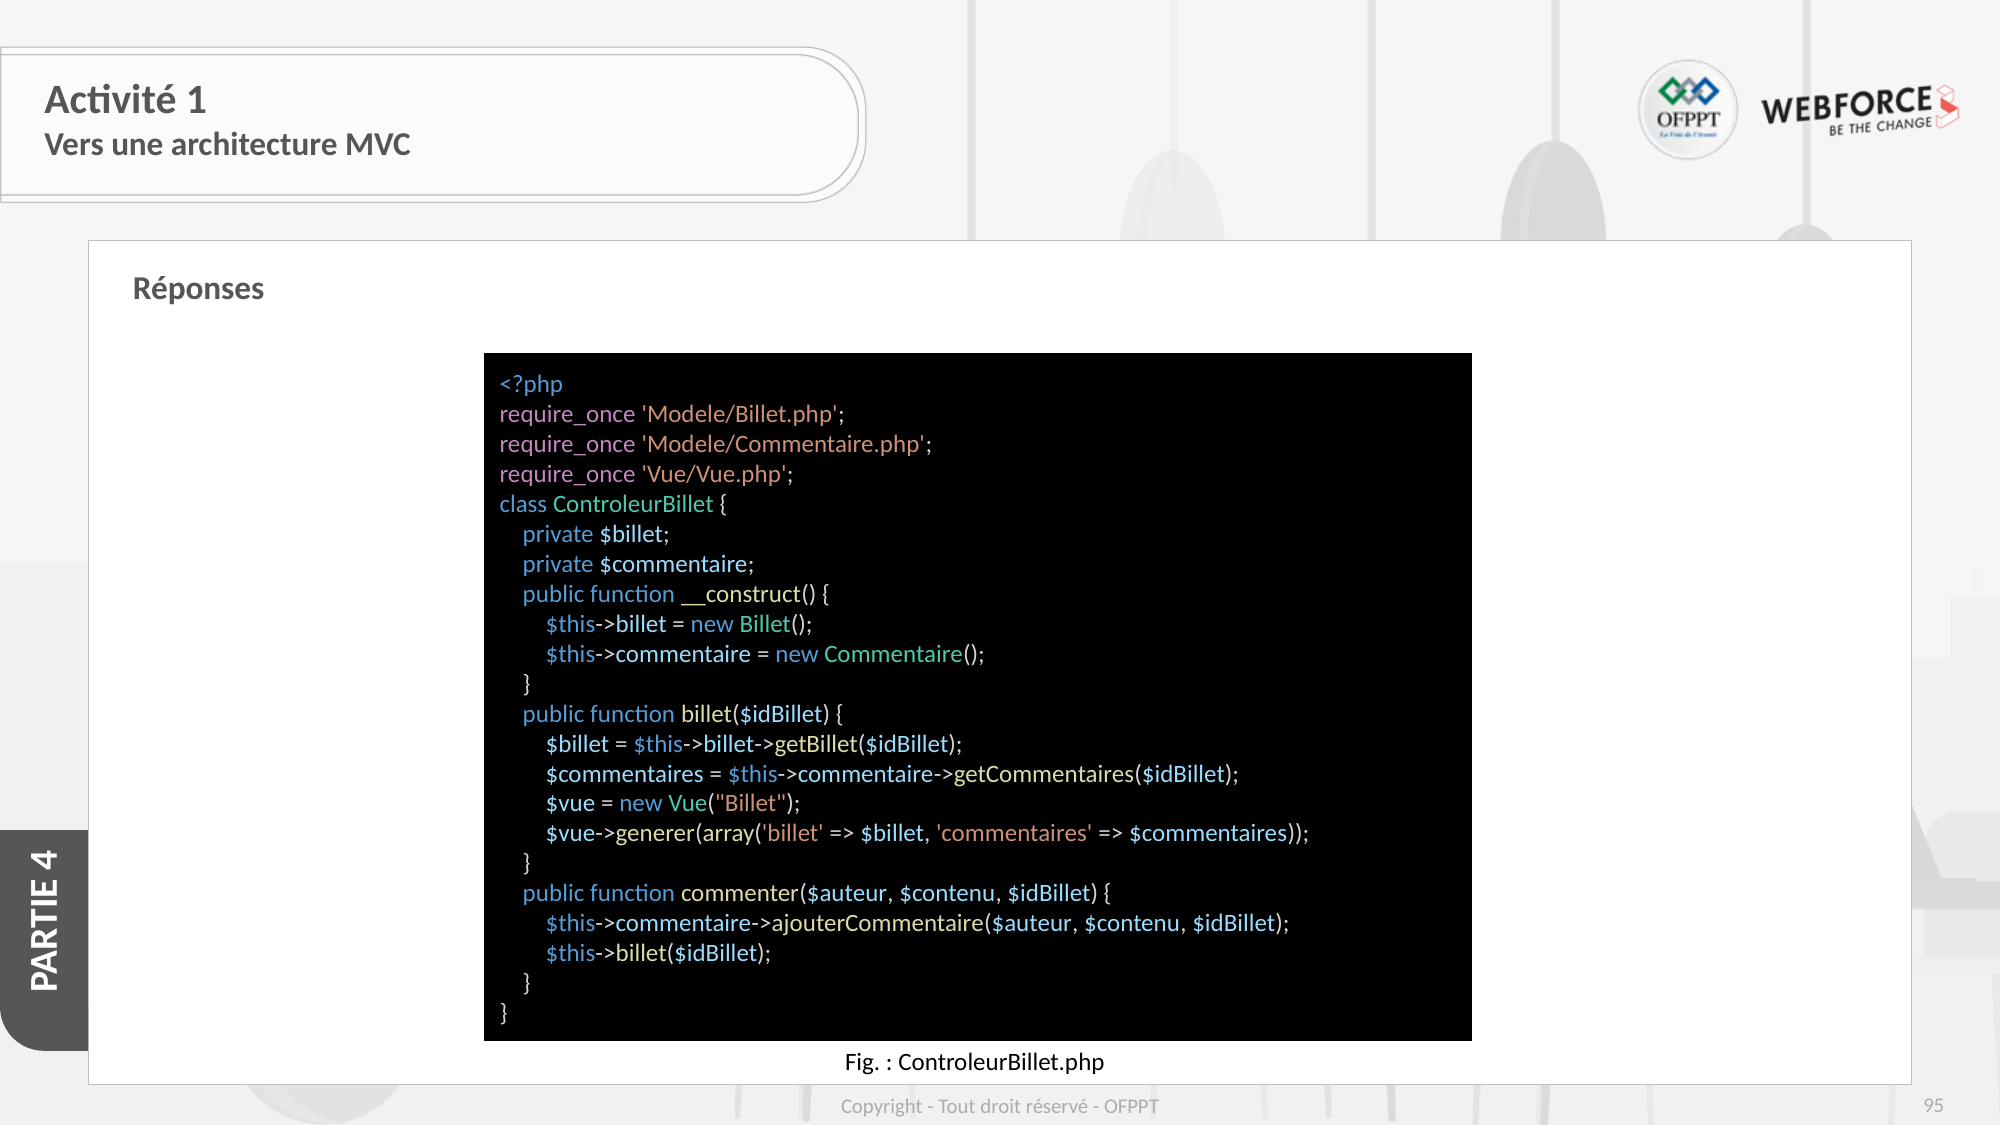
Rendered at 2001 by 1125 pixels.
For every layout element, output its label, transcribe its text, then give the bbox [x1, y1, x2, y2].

list Réponses [118, 265, 1881, 318]
list Vers une architecture MVC [29, 119, 863, 192]
text_box Fig. : ControleurBillet.php [484, 1037, 1471, 1083]
text_box <?php require_once 'Modele/Billet.php'; require_once 'Modele/Commentaire.php'; require_once 'Vue/Vue.php'; class ControleurBillet { private $billet; private $commentaire; public function __construct() { $this->billet = new Billet(); $this->commentaire = new Commentaire(); } public function billet($idBillet) { $billet = $this->billet->getBillet($idBillet); $commentaires = $this->commentaire->getCommentaires($idBillet); $vue = new Vue("Billet"); $vue->generer(array('billet' => $billet, 'commentaires' => $commentaires)); } public function commenter($auteur, $contenu, $idBillet) { $this->commentaire->ajouterCommentaire($auteur, $contenu, $idBillet); $this->billet($idBillet); } } [484, 353, 1472, 1041]
picture [1754, 75, 1967, 145]
title Activité 1 [29, 65, 863, 119]
picture [1634, 56, 1743, 164]
